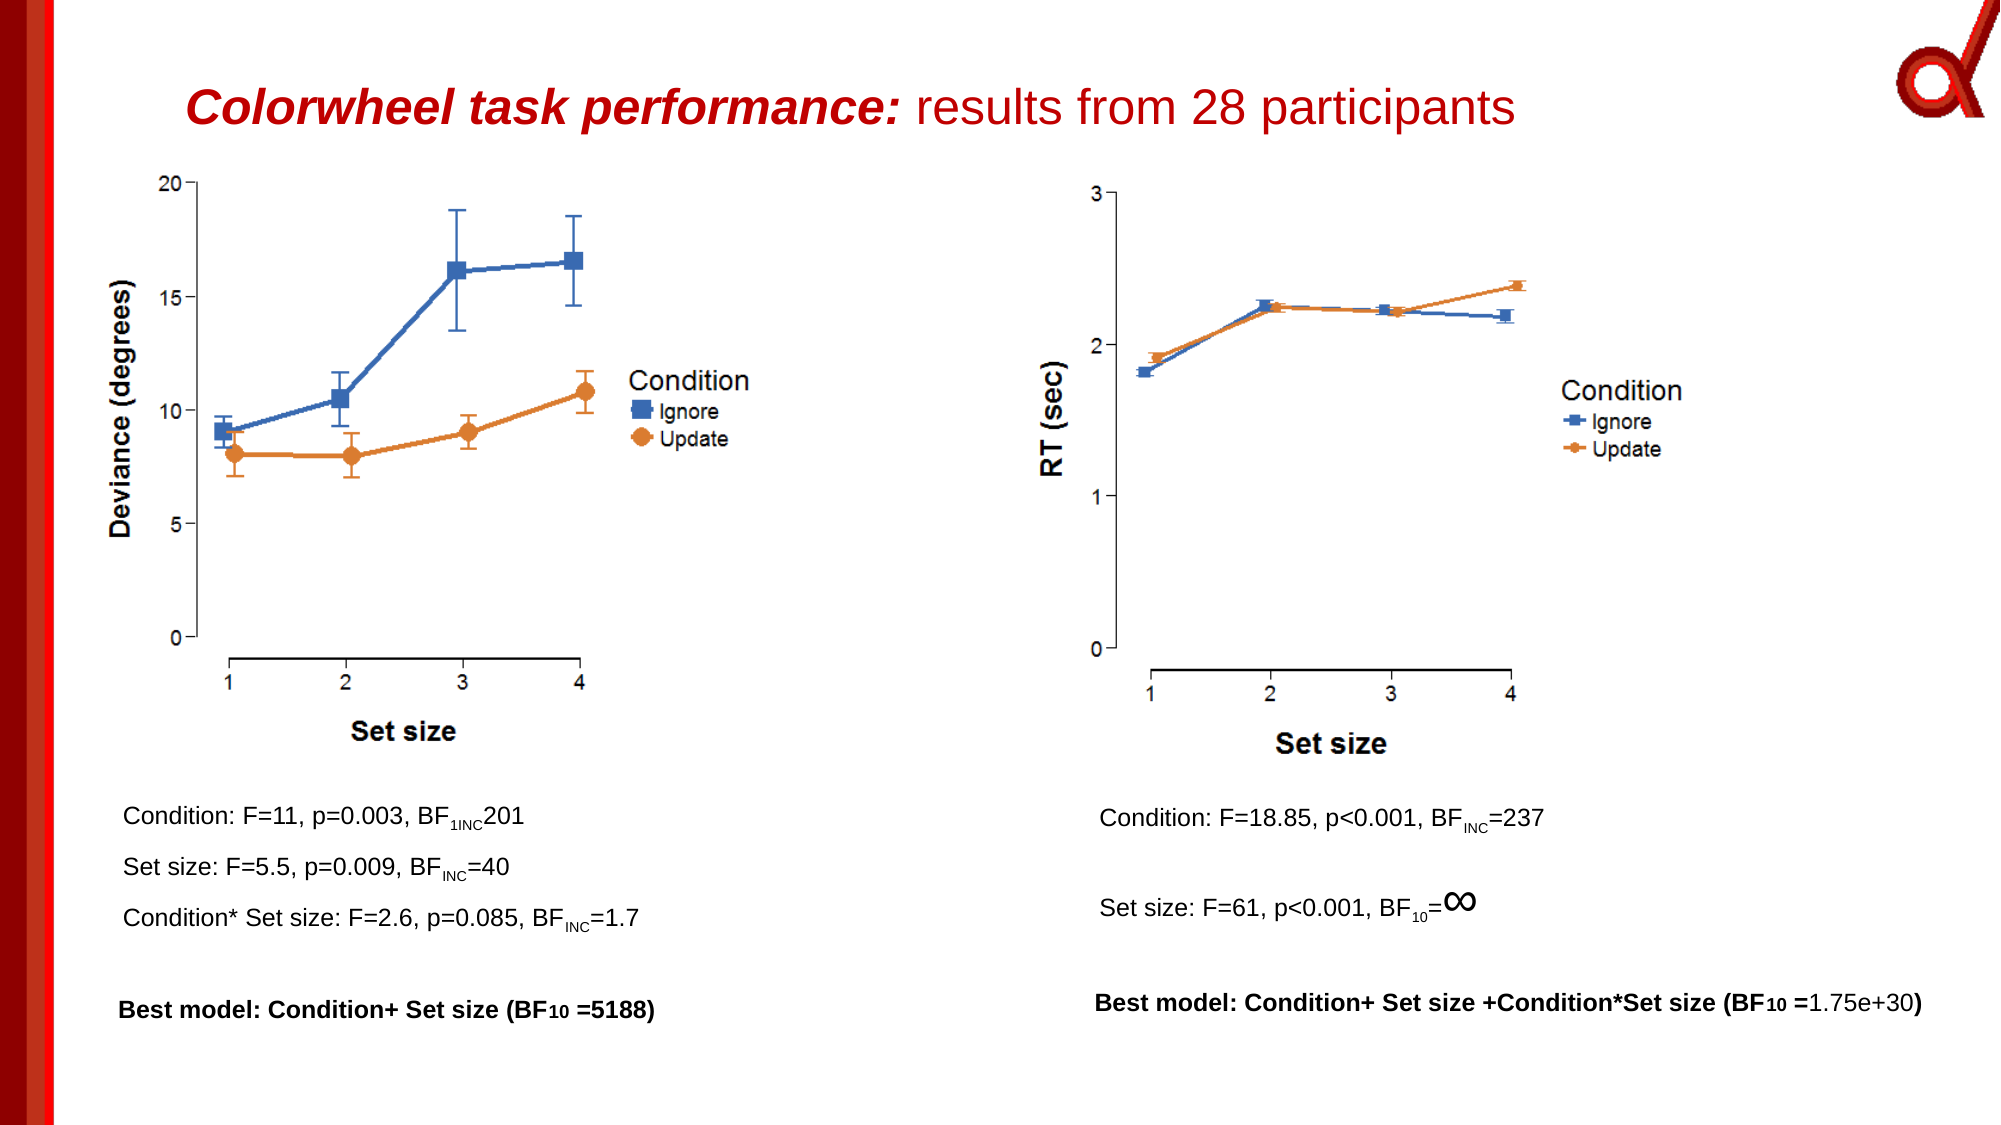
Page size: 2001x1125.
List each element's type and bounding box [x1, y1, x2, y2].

text_box [1079, 964, 1959, 1025]
picture [0, 0, 2000, 1125]
text_box [103, 769, 836, 857]
text_box [103, 970, 676, 1032]
text_box [184, 59, 1747, 149]
text_box [1079, 772, 1780, 860]
